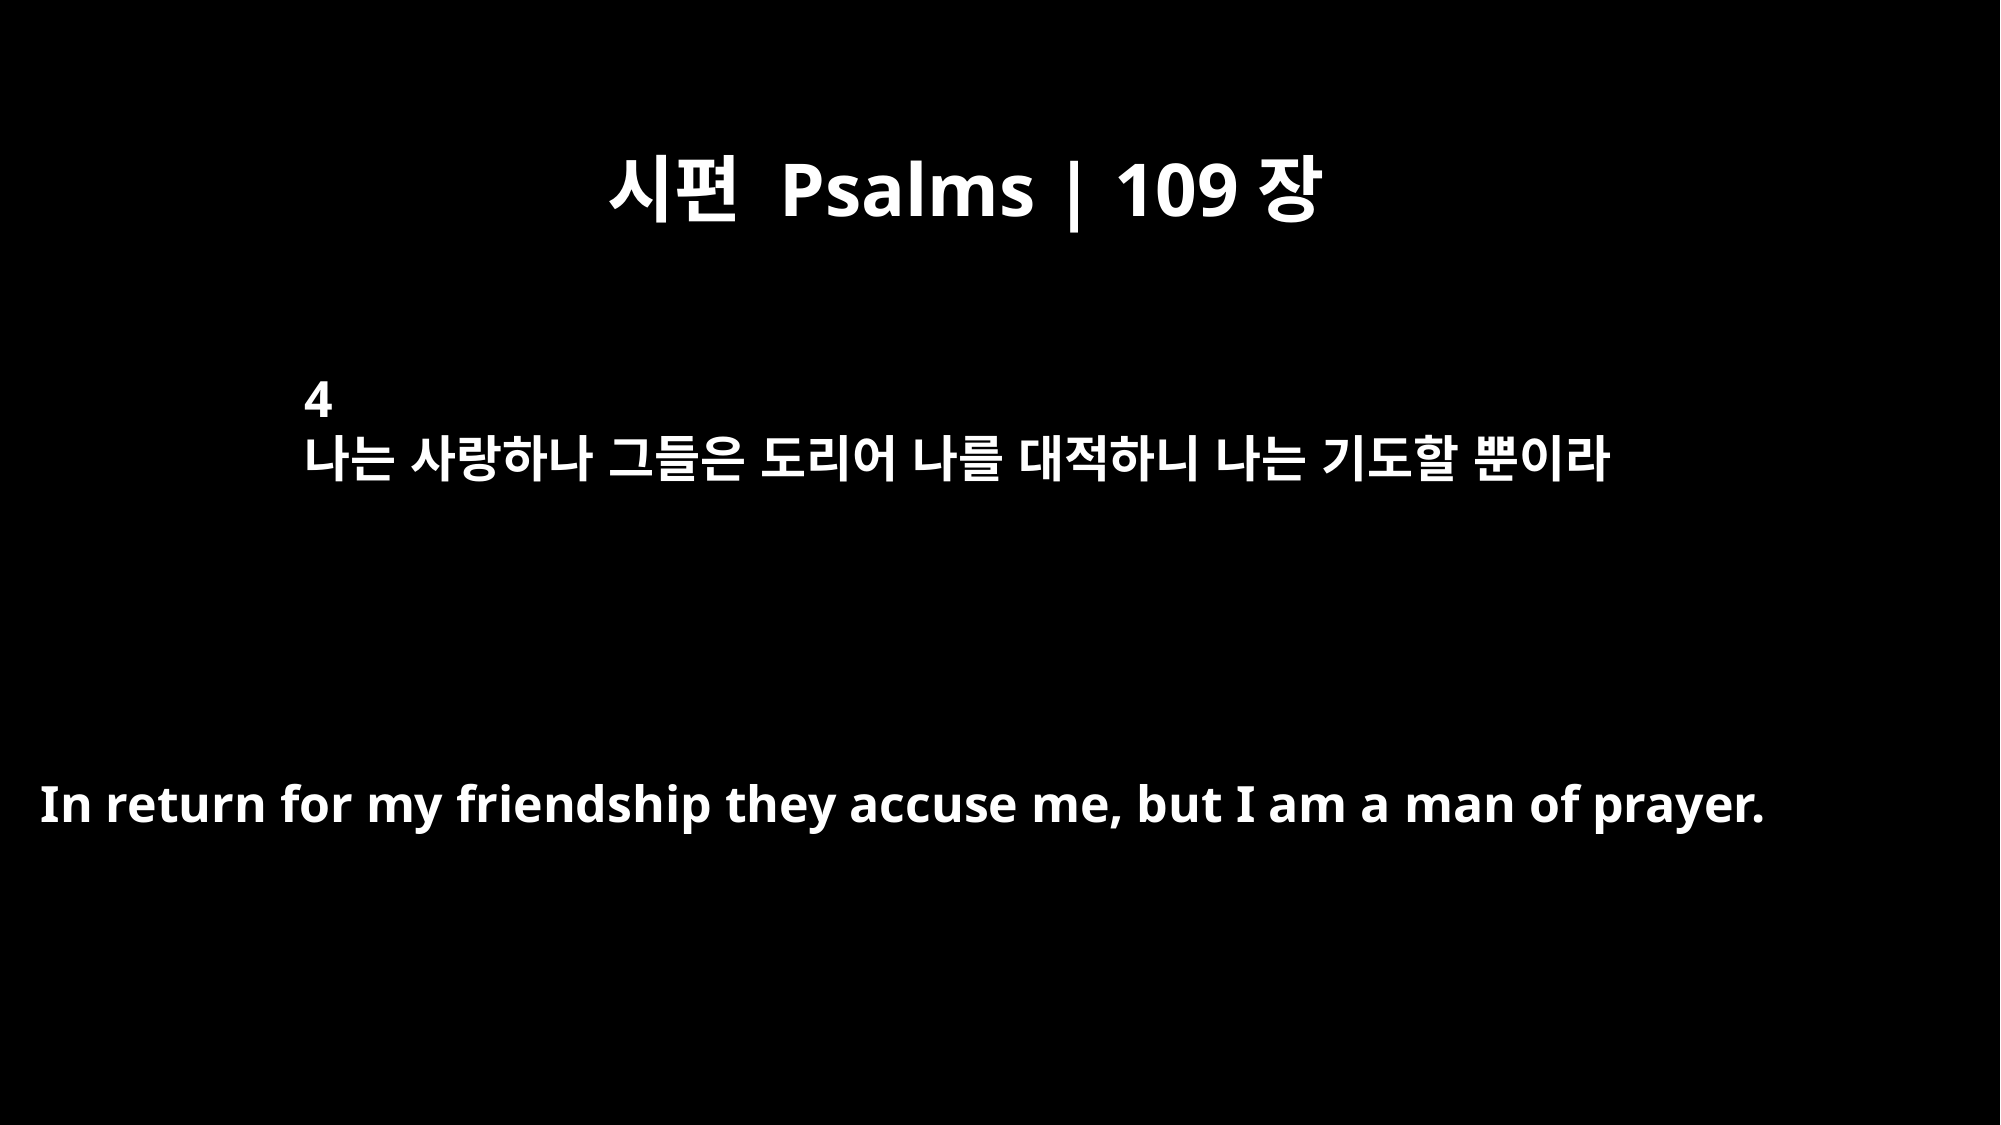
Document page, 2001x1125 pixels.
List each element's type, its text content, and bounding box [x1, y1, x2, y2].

text_box In return for my friendship they accuse me, but I am a man of prayer. [26, 764, 1782, 840]
text_box 시편 Psalms | 109장 [592, 136, 1340, 239]
text_box 4 나는 사랑하나 그들은 도리어 나를 대적하니 나는 기도할 뿐이라 [289, 359, 1628, 495]
